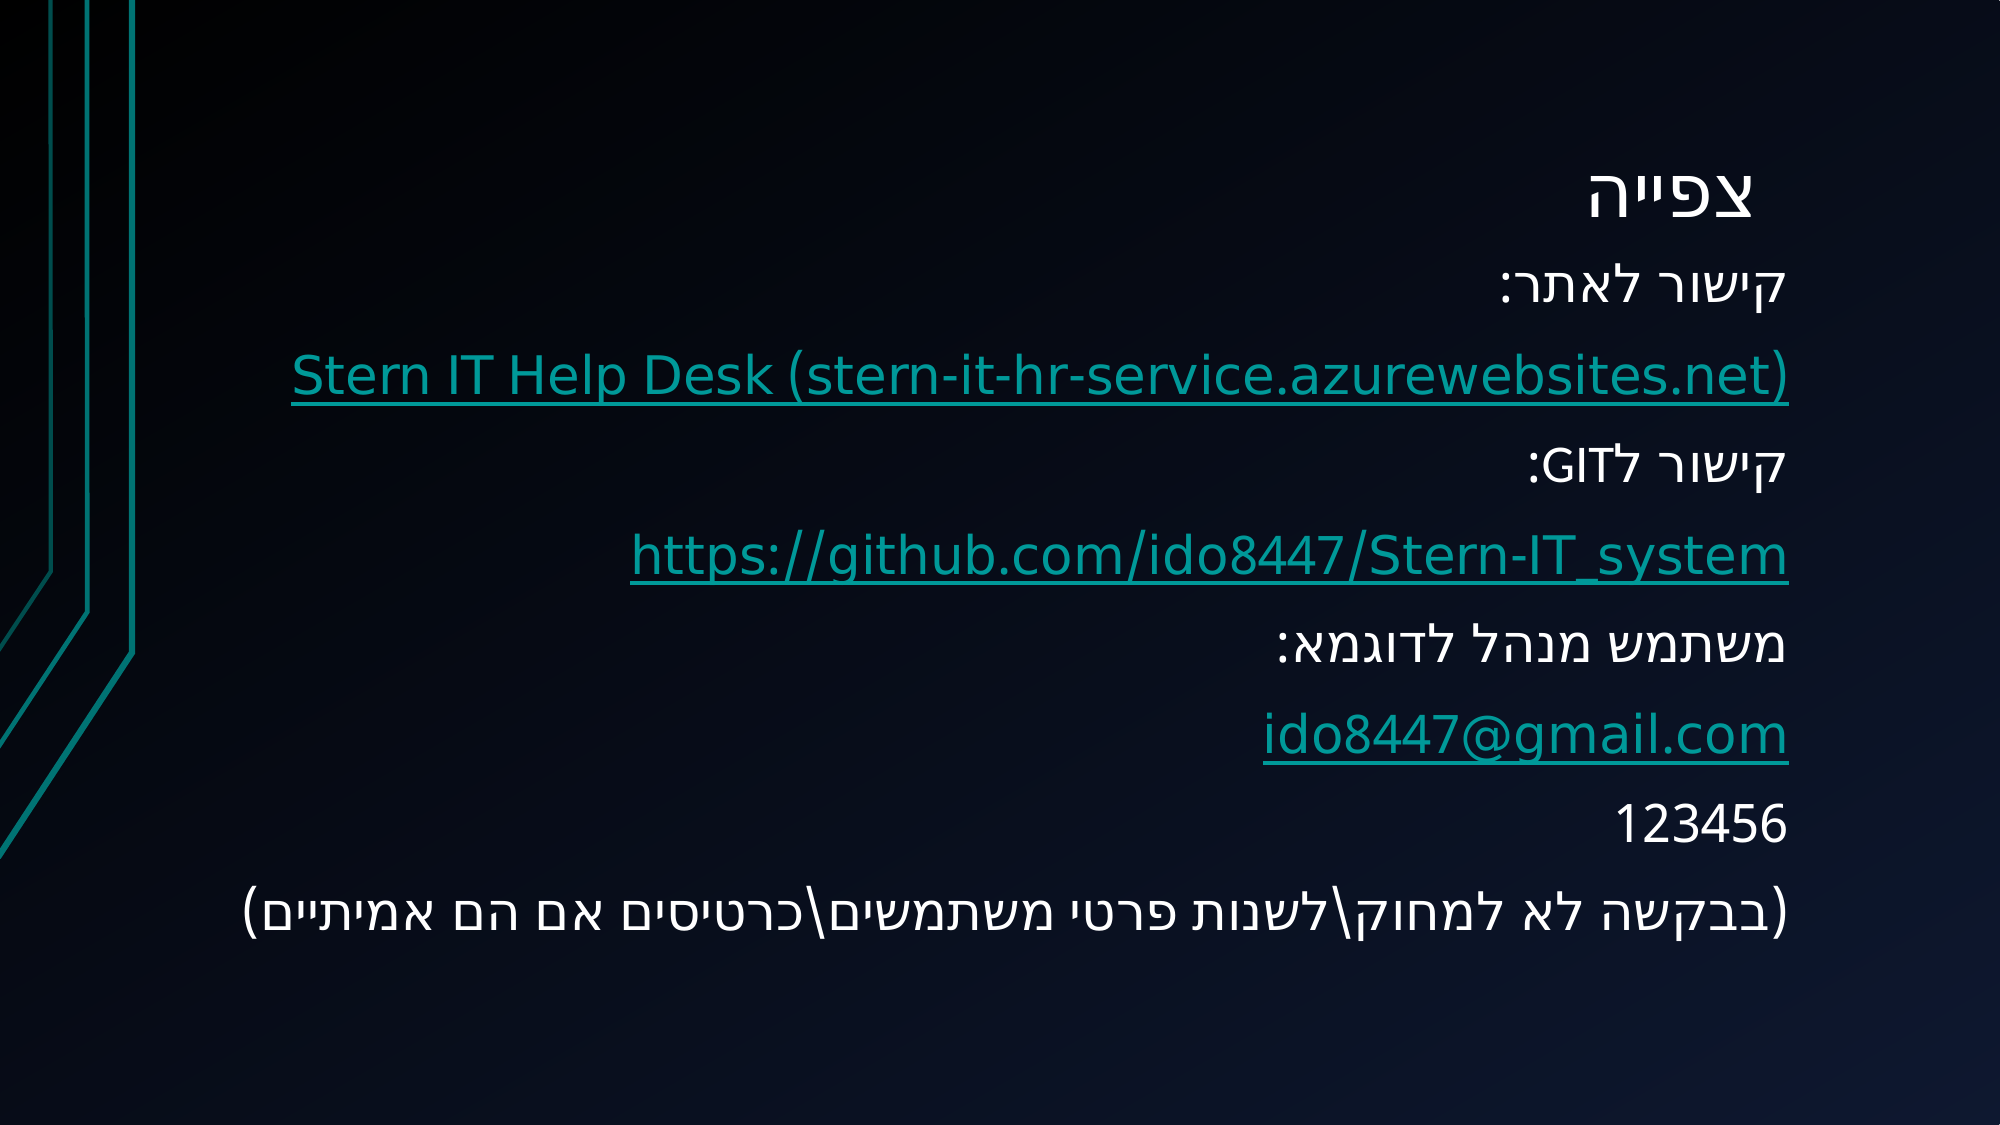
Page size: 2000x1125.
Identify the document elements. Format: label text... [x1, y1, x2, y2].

list קישור לאתר: Stern IT Help Desk (stern-it-hr-service.azurewebsites.net) קישור לGIT: https://github.com/ido8447/Stern-IT_system משתמש מנהל לדוגמא: ido8447@gmail.com 123456 (בבקשה לא למחוק\לשנות פרטי משתמשים\כרטיסים אם הם אמיתיים) [220, 247, 1810, 980]
title צפייה [78, 42, 1778, 244]
